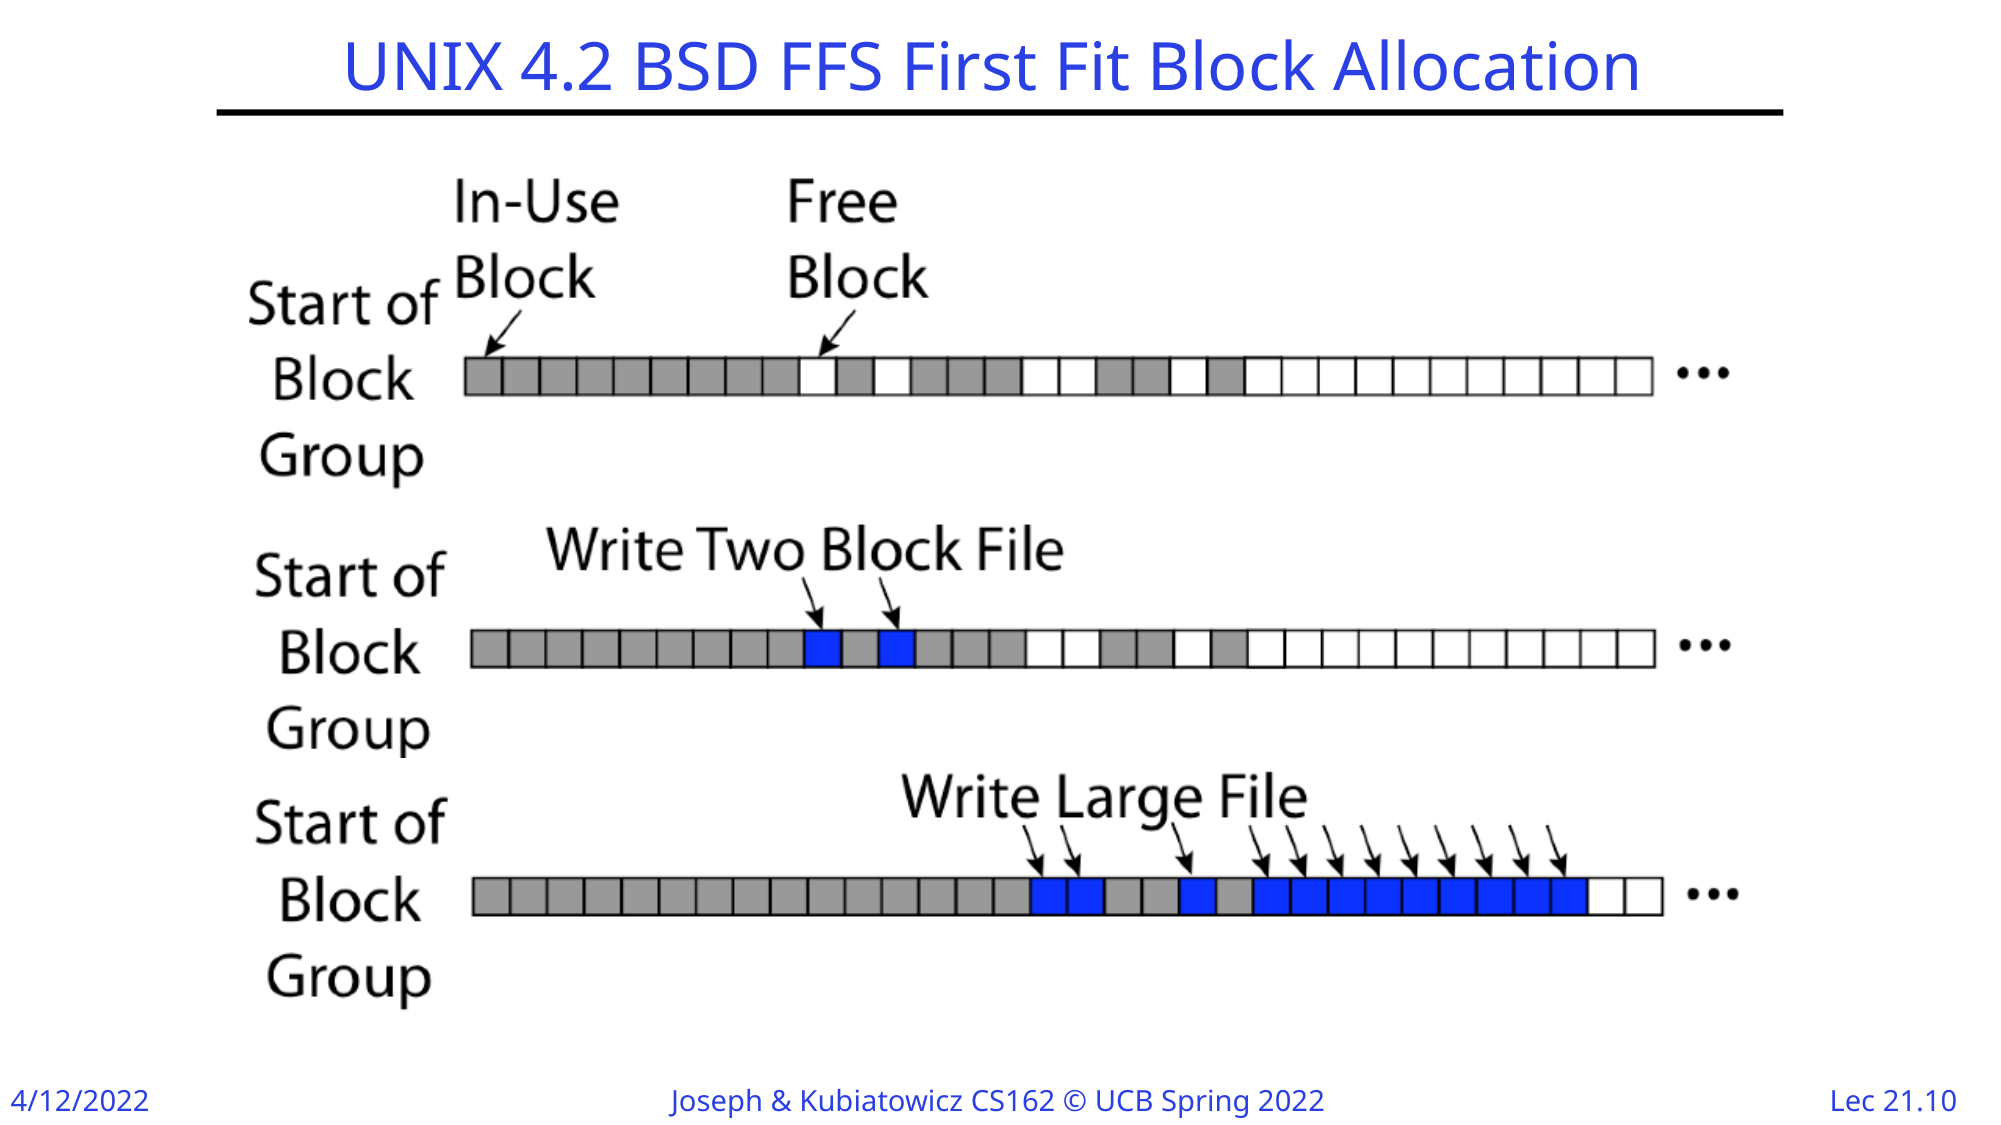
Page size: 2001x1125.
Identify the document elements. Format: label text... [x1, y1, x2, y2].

title UNIX 4.2 BSD FFS First Fit Block Allocation [262, 24, 1725, 113]
picture [249, 149, 1754, 1023]
list Fills in the small holes at the start of block group Avoids fragmentation, leaves contiguous free space at end [249, 1028, 1750, 1115]
